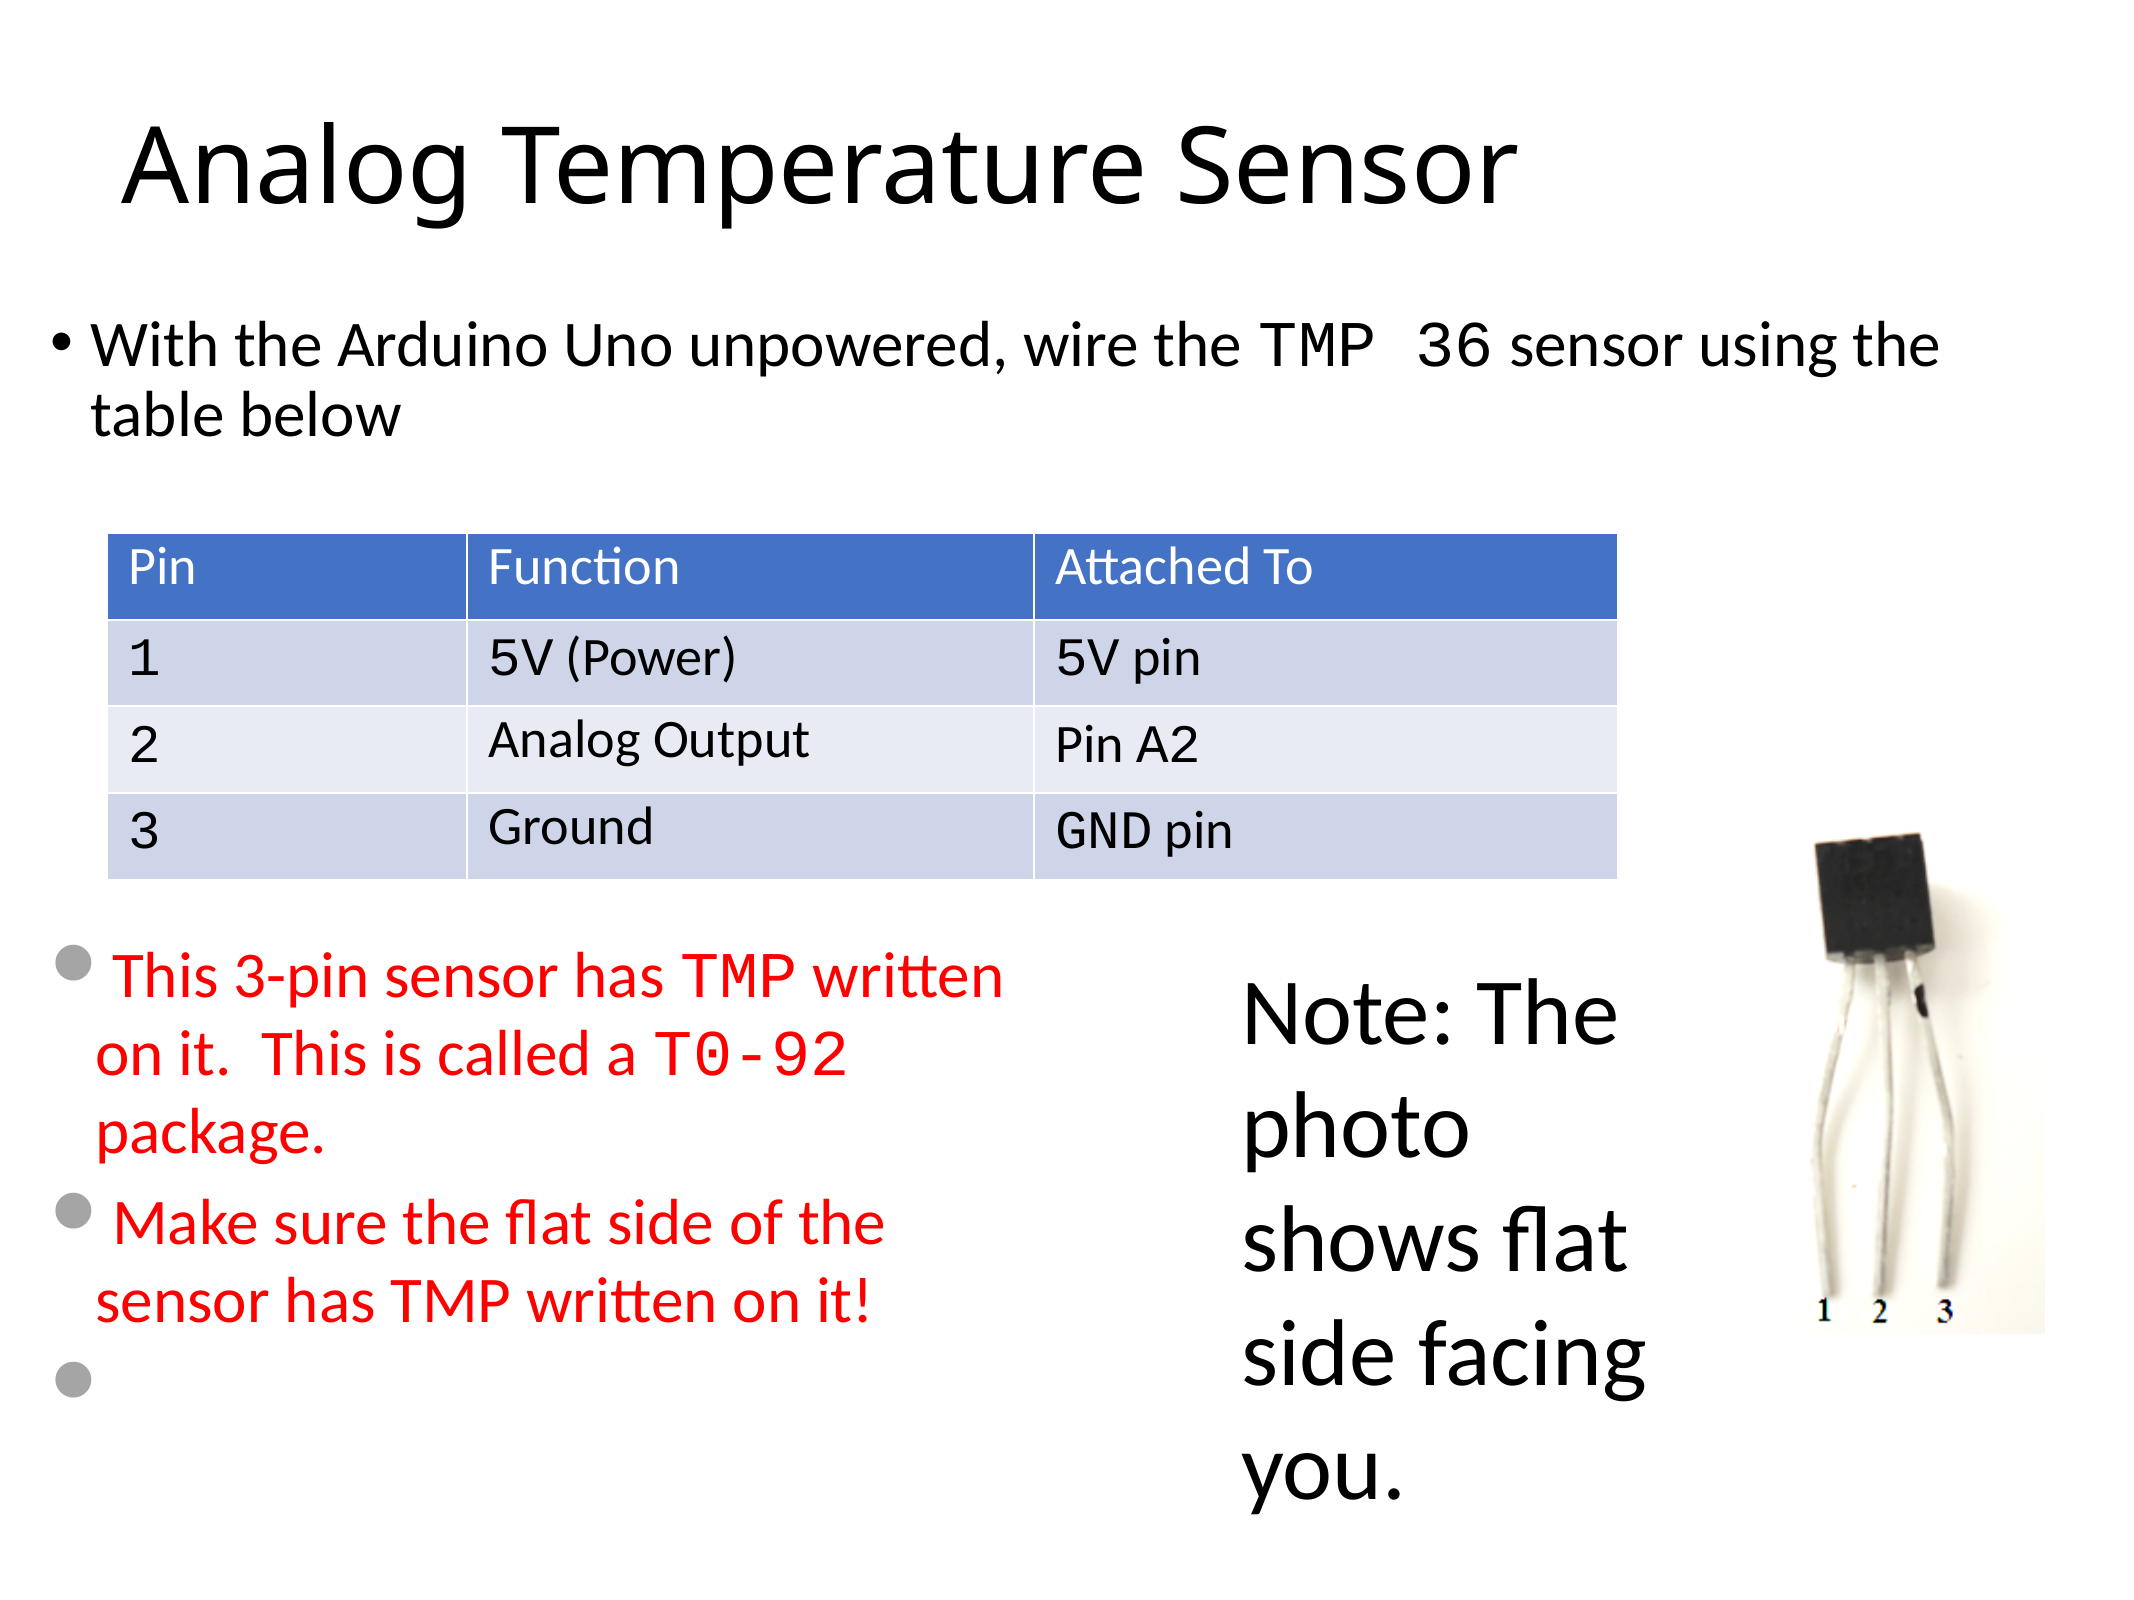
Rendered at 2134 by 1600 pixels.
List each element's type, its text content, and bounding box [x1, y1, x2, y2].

table_header Pin [108, 534, 466, 619]
table_cell 3 [108, 794, 466, 879]
text_box This 3-pin sensor has TMP written on it. This is called a T0-92 package. Make sure the flat side of the sensor has TMP written on it! Check the orientation! [35, 924, 1067, 1263]
picture [1742, 775, 2045, 1334]
table_cell GND pin [1035, 794, 1617, 879]
table_cell 2 [108, 707, 466, 792]
table_cell 1 [108, 621, 466, 705]
title Analog Temperature Sensor [106, 35, 2027, 302]
list With the Arduino Uno unpowered, wire the TMP 36 sensor using the table below [35, 302, 2098, 872]
text_box Note: The photo shows flat side facing you. [1226, 942, 1672, 1526]
table_cell Analog Output [468, 707, 1033, 792]
table_cell 5V pin [1035, 621, 1617, 705]
table_cell Ground [468, 794, 1033, 879]
table_cell 5V (Power) [468, 621, 1033, 705]
table_cell Pin A2 [1035, 707, 1617, 792]
table_header Function [468, 534, 1033, 619]
table_header Attached To [1035, 534, 1617, 619]
